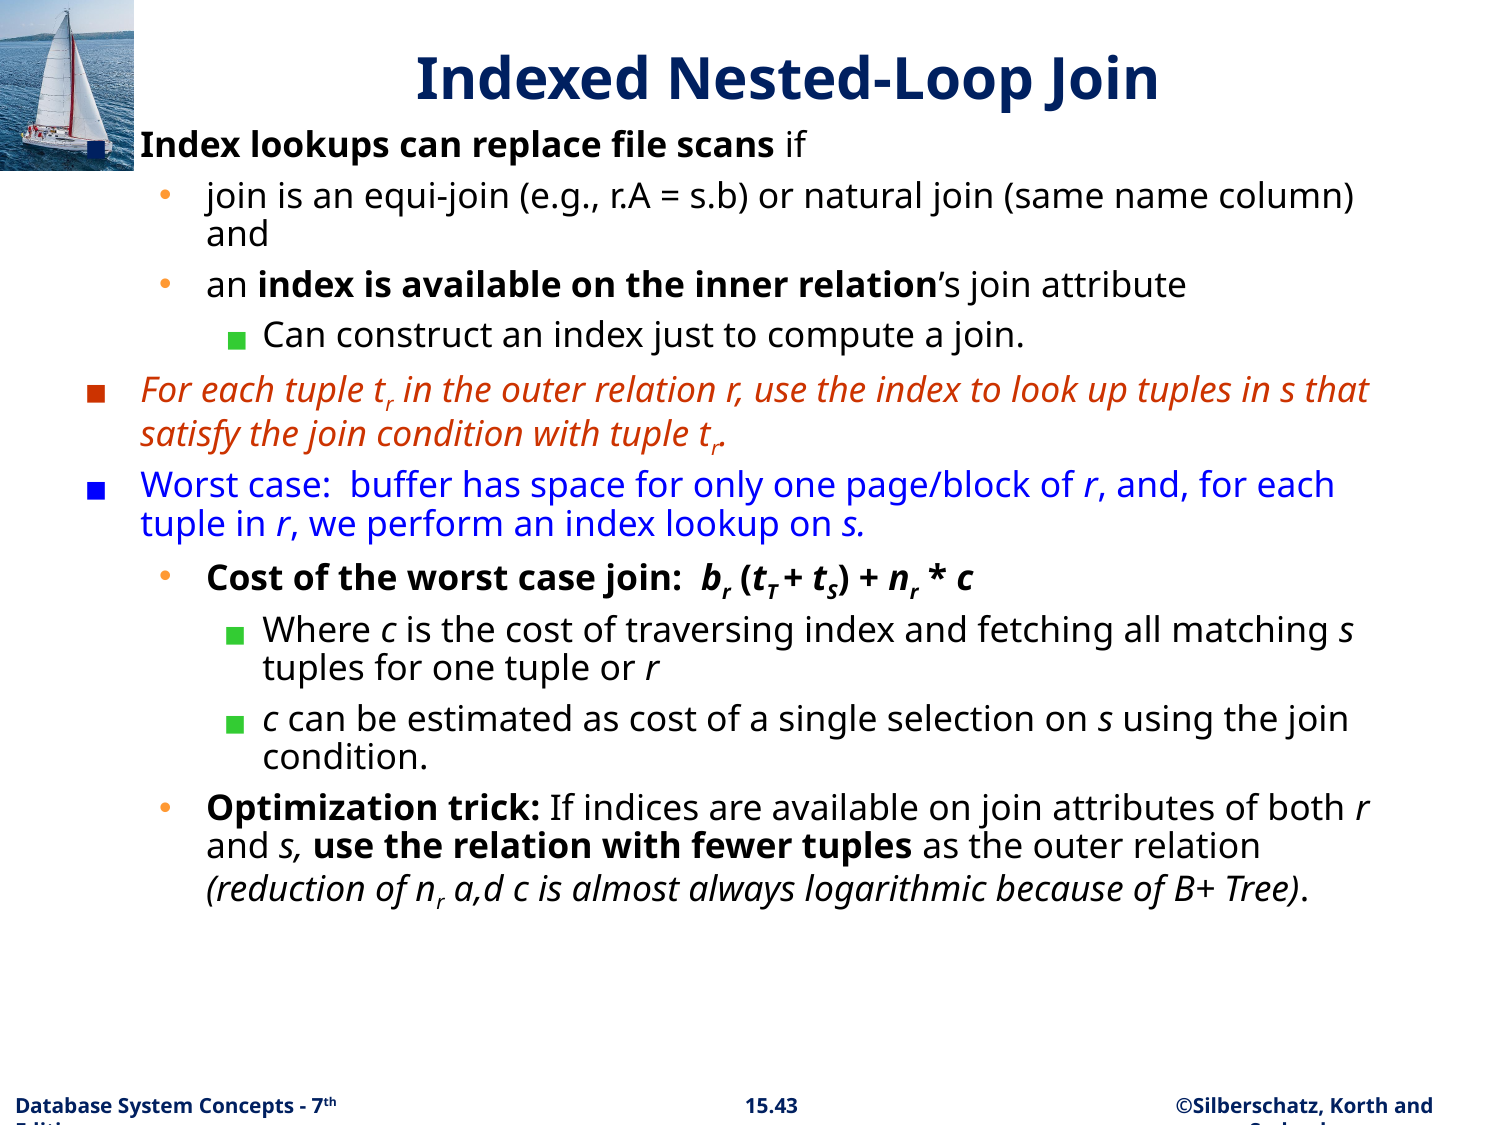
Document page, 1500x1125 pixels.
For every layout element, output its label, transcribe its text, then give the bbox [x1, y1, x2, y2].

picture [0, 0, 134, 171]
title Indexed Nested-Loop Join [126, 19, 1451, 120]
list Index lookups can replace file scans if join is an equi-join (e.g., r.A = s.b) or natural join (same name column) and an index is available on the inner relation’s join attribute Can construct an index just to compute a join. For each tuple tr in the outer relation r, use the index to look up tuples in s that satisfy the join condition with tuple tr. Worst case: buffer has space for only one page/block of r, and, for each tuple in r, we perform an index lookup on s. Cost of the worst case join: br (tT + tS) + nr * c Where c is the cost of traversing index and fetching all matching s tuples for one tuple or r c can be estimated as cost of a single selection on s using the join condition. Optimization trick: If indices are available on join attributes of both r and s, use the relation with fewer tuples as the outer relation (reduction of nr a,d c is almost always logarithmic because of B+ Tree). [69, 119, 1422, 927]
